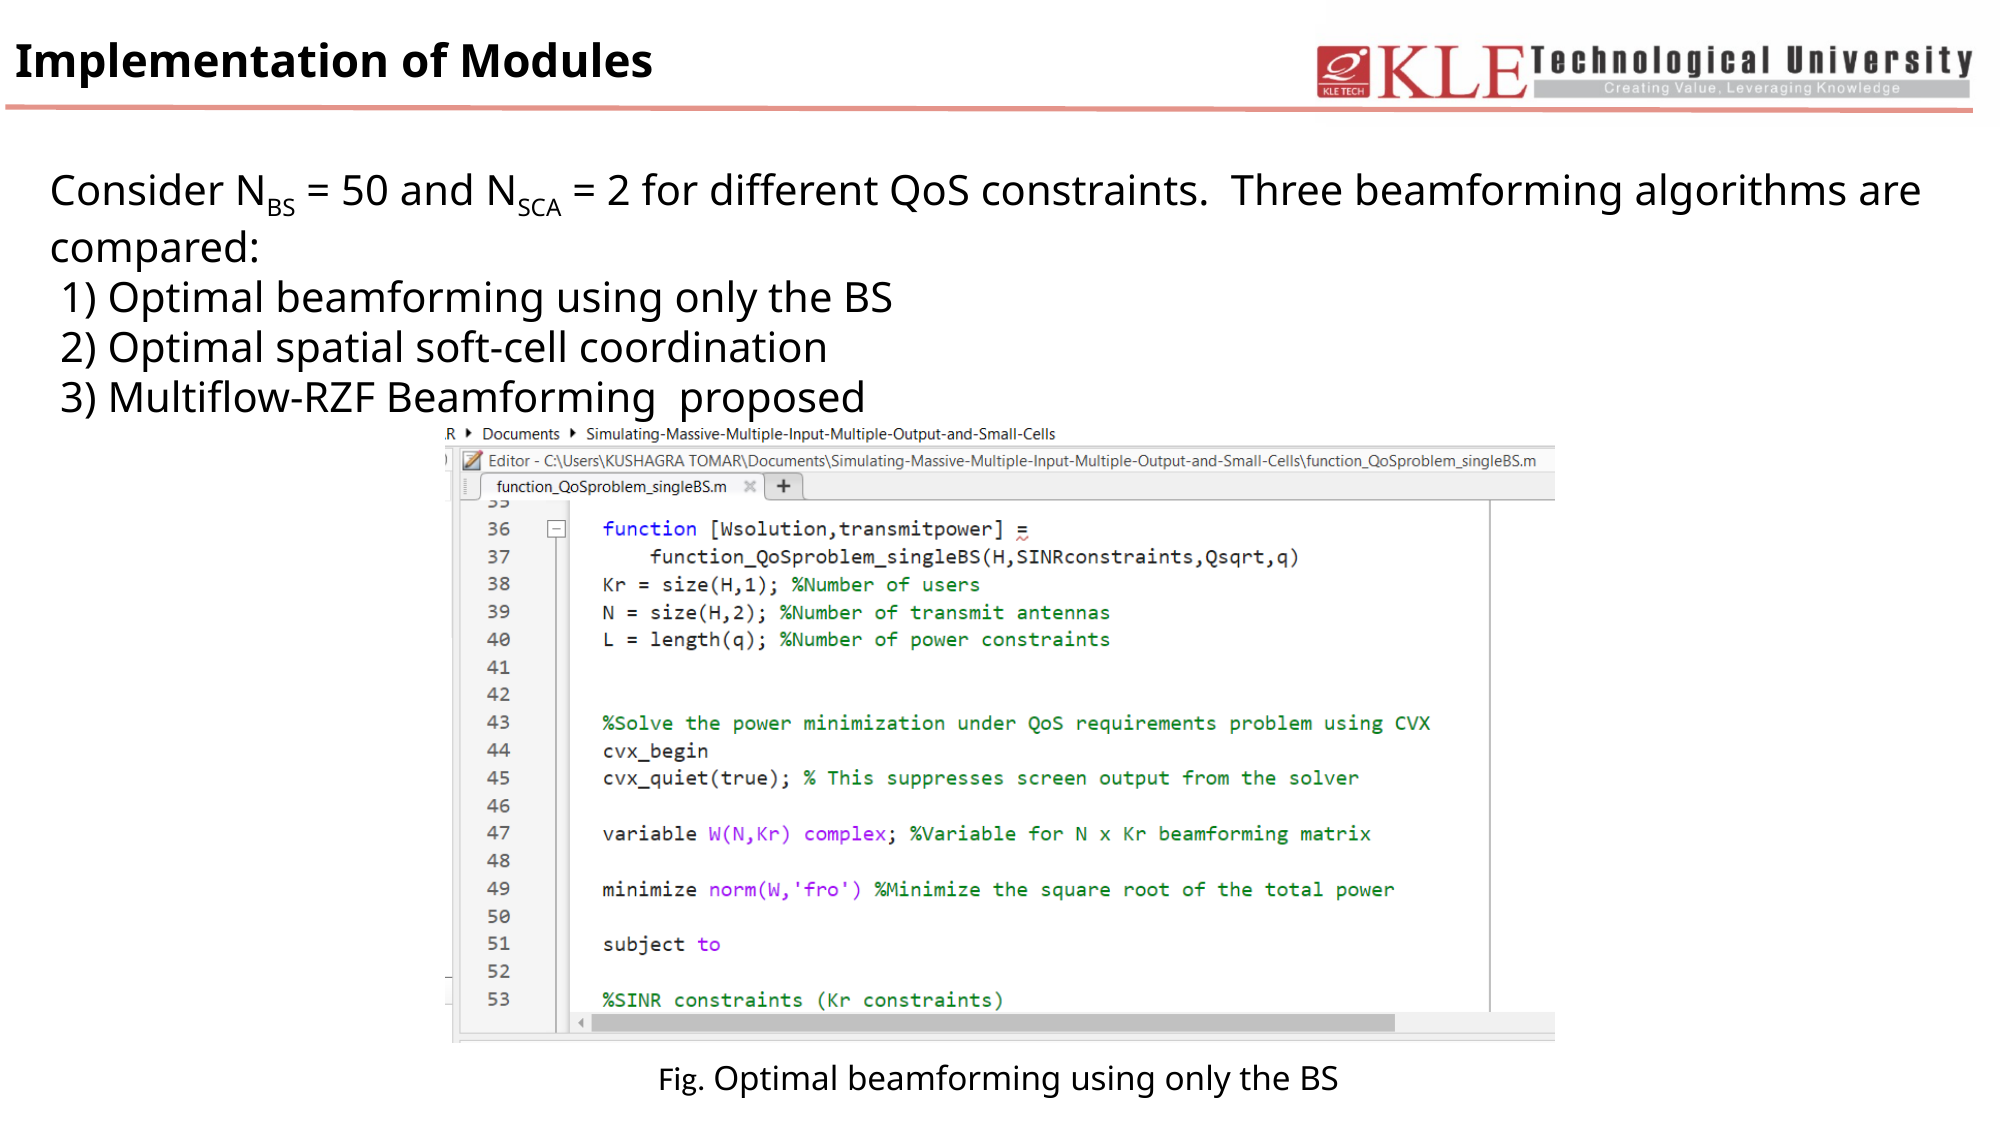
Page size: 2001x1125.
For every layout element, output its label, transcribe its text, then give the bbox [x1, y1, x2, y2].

picture [444, 425, 1556, 1043]
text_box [0, 0, 2000, 127]
text_box Fig. Optimal beamforming using only the BS [643, 1052, 1357, 1113]
text_box Consider NBS = 50 and NSCA = 2 for different QoS constraints. Three beamforming algorithms are compared: 1) Optimal beamforming using only the BS 2) Optimal spatial soft-cell coordination 3) Multiflow-RZF Beamforming proposed [34, 156, 1966, 429]
